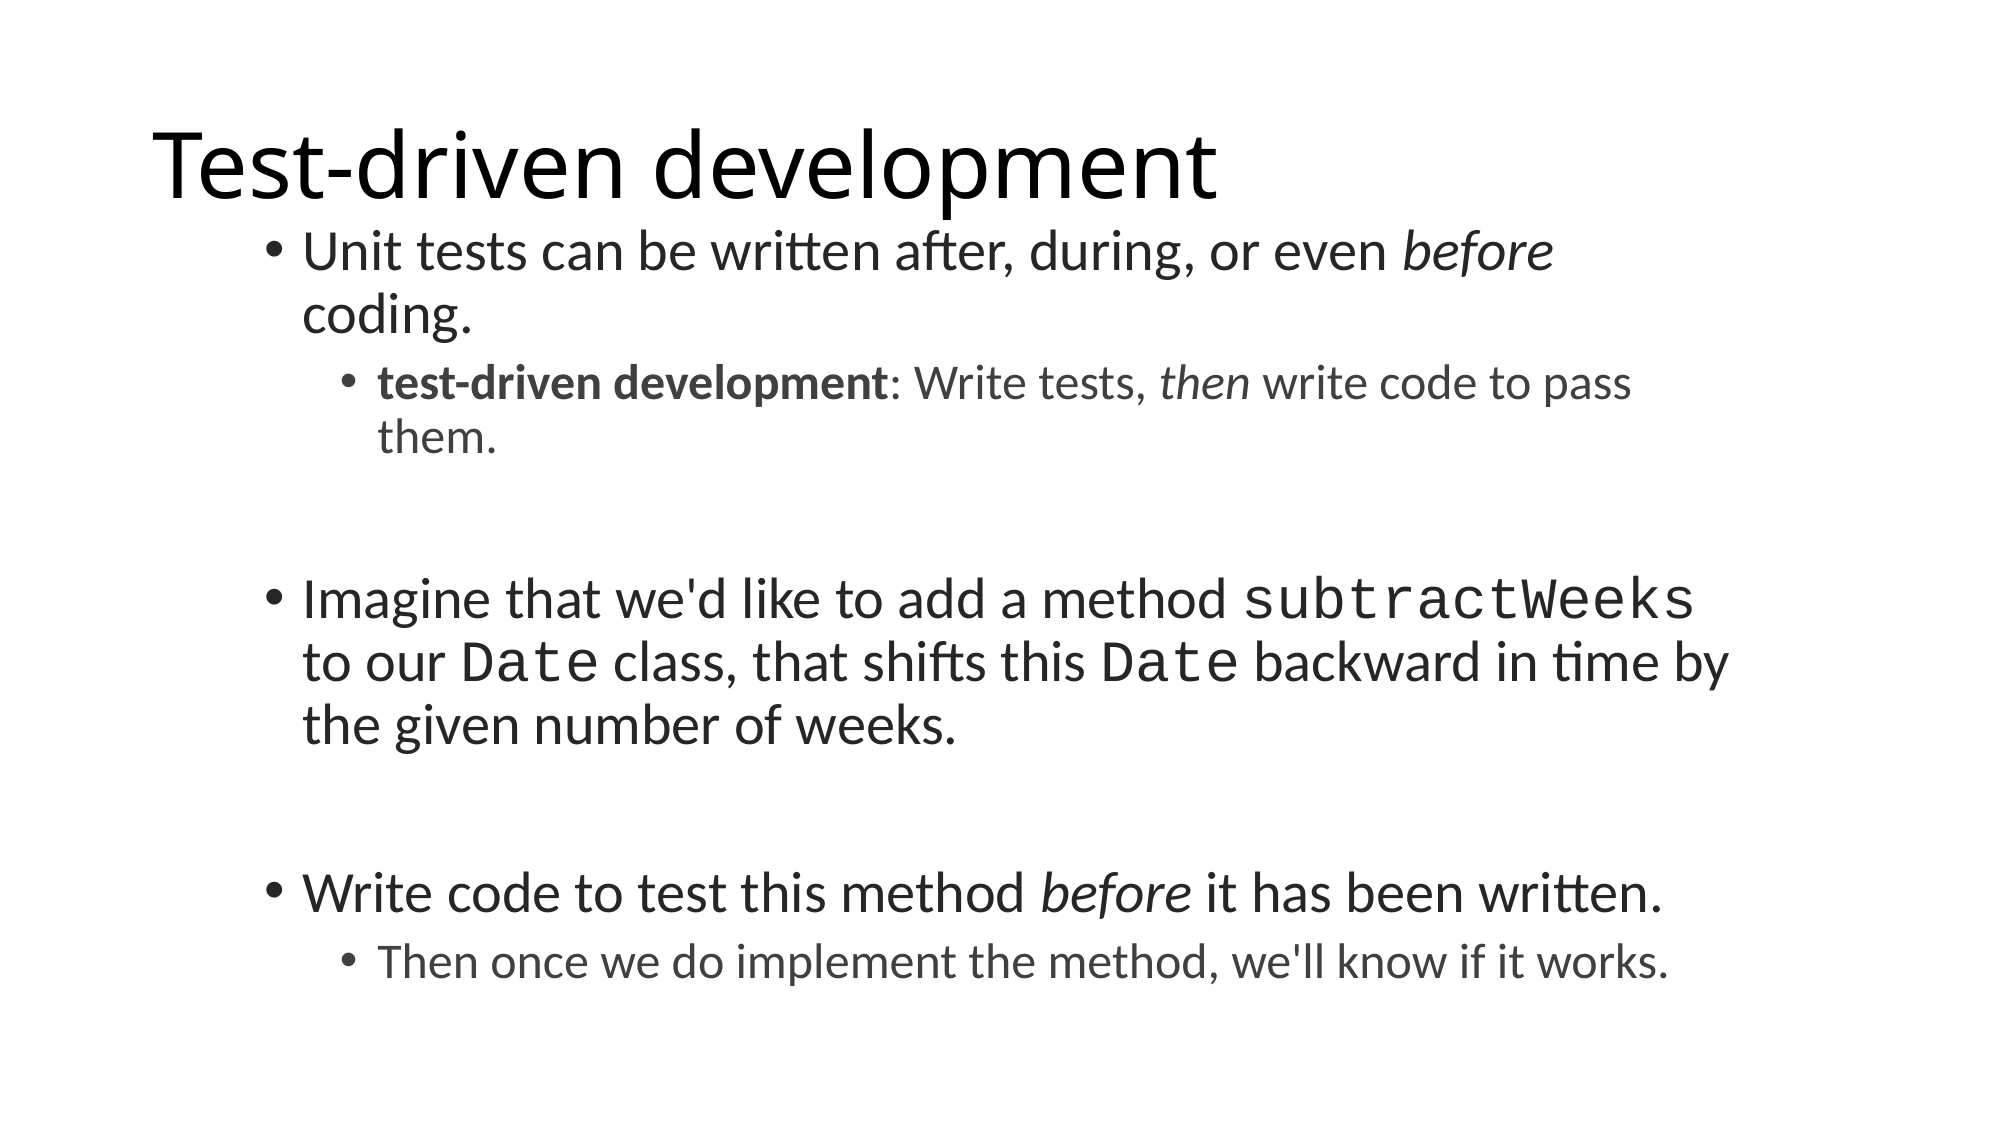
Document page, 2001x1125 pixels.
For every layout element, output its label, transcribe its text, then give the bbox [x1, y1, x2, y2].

title Test-driven development [137, 59, 1863, 278]
list Unit tests can be written after, during, or even before coding. test-driven development: Write tests, then write code to pass them. Imagine that we'd like to add a method subtractWeeks to our Date class, that shifts this Date backward in time by the given number of weeks. Write code to test this method before it has been written. Then once we do implement the method, we'll know if it works. [249, 212, 1750, 1125]
